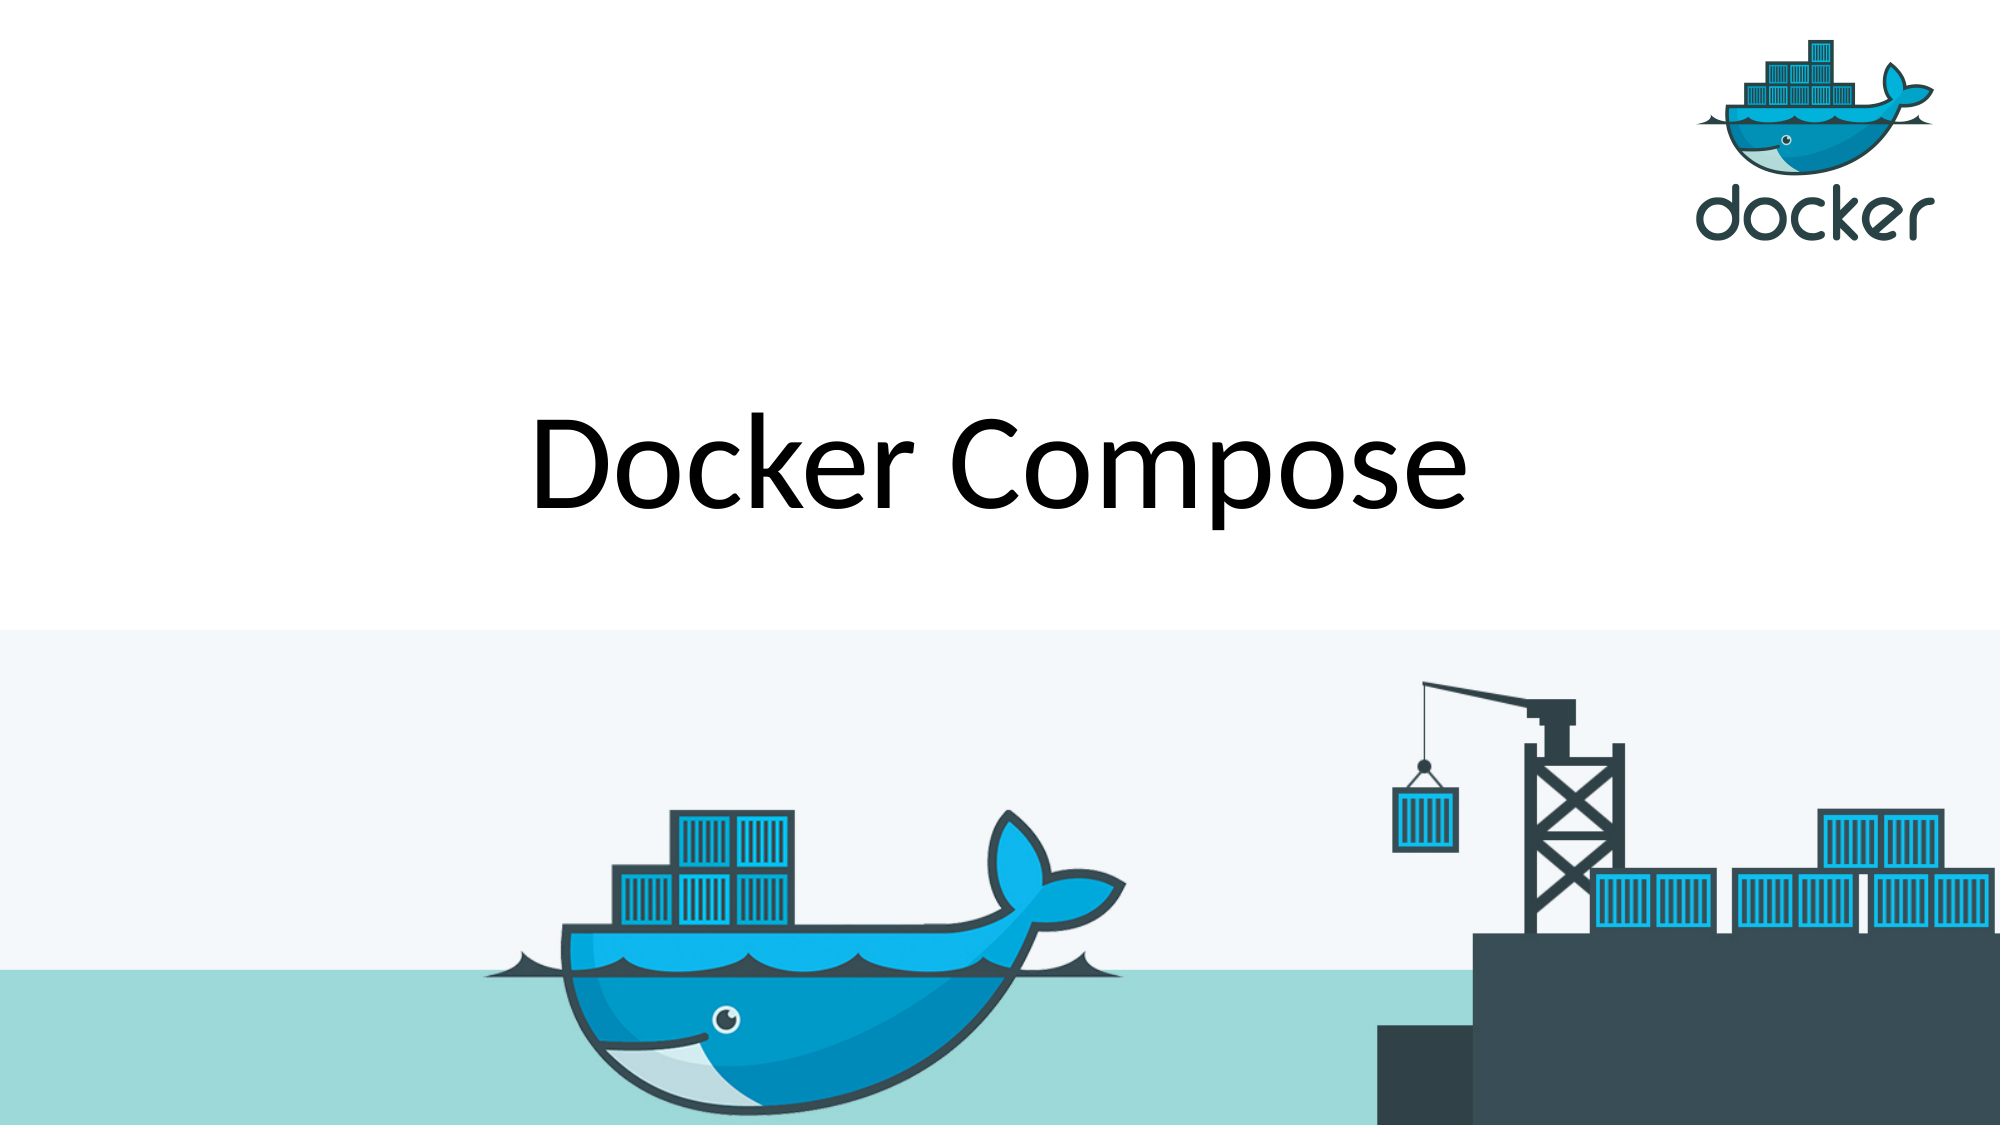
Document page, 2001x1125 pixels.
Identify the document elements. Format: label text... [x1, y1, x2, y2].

picture [1632, 37, 2000, 245]
picture [0, 629, 2000, 1125]
title Docker Compose [137, 59, 1863, 626]
